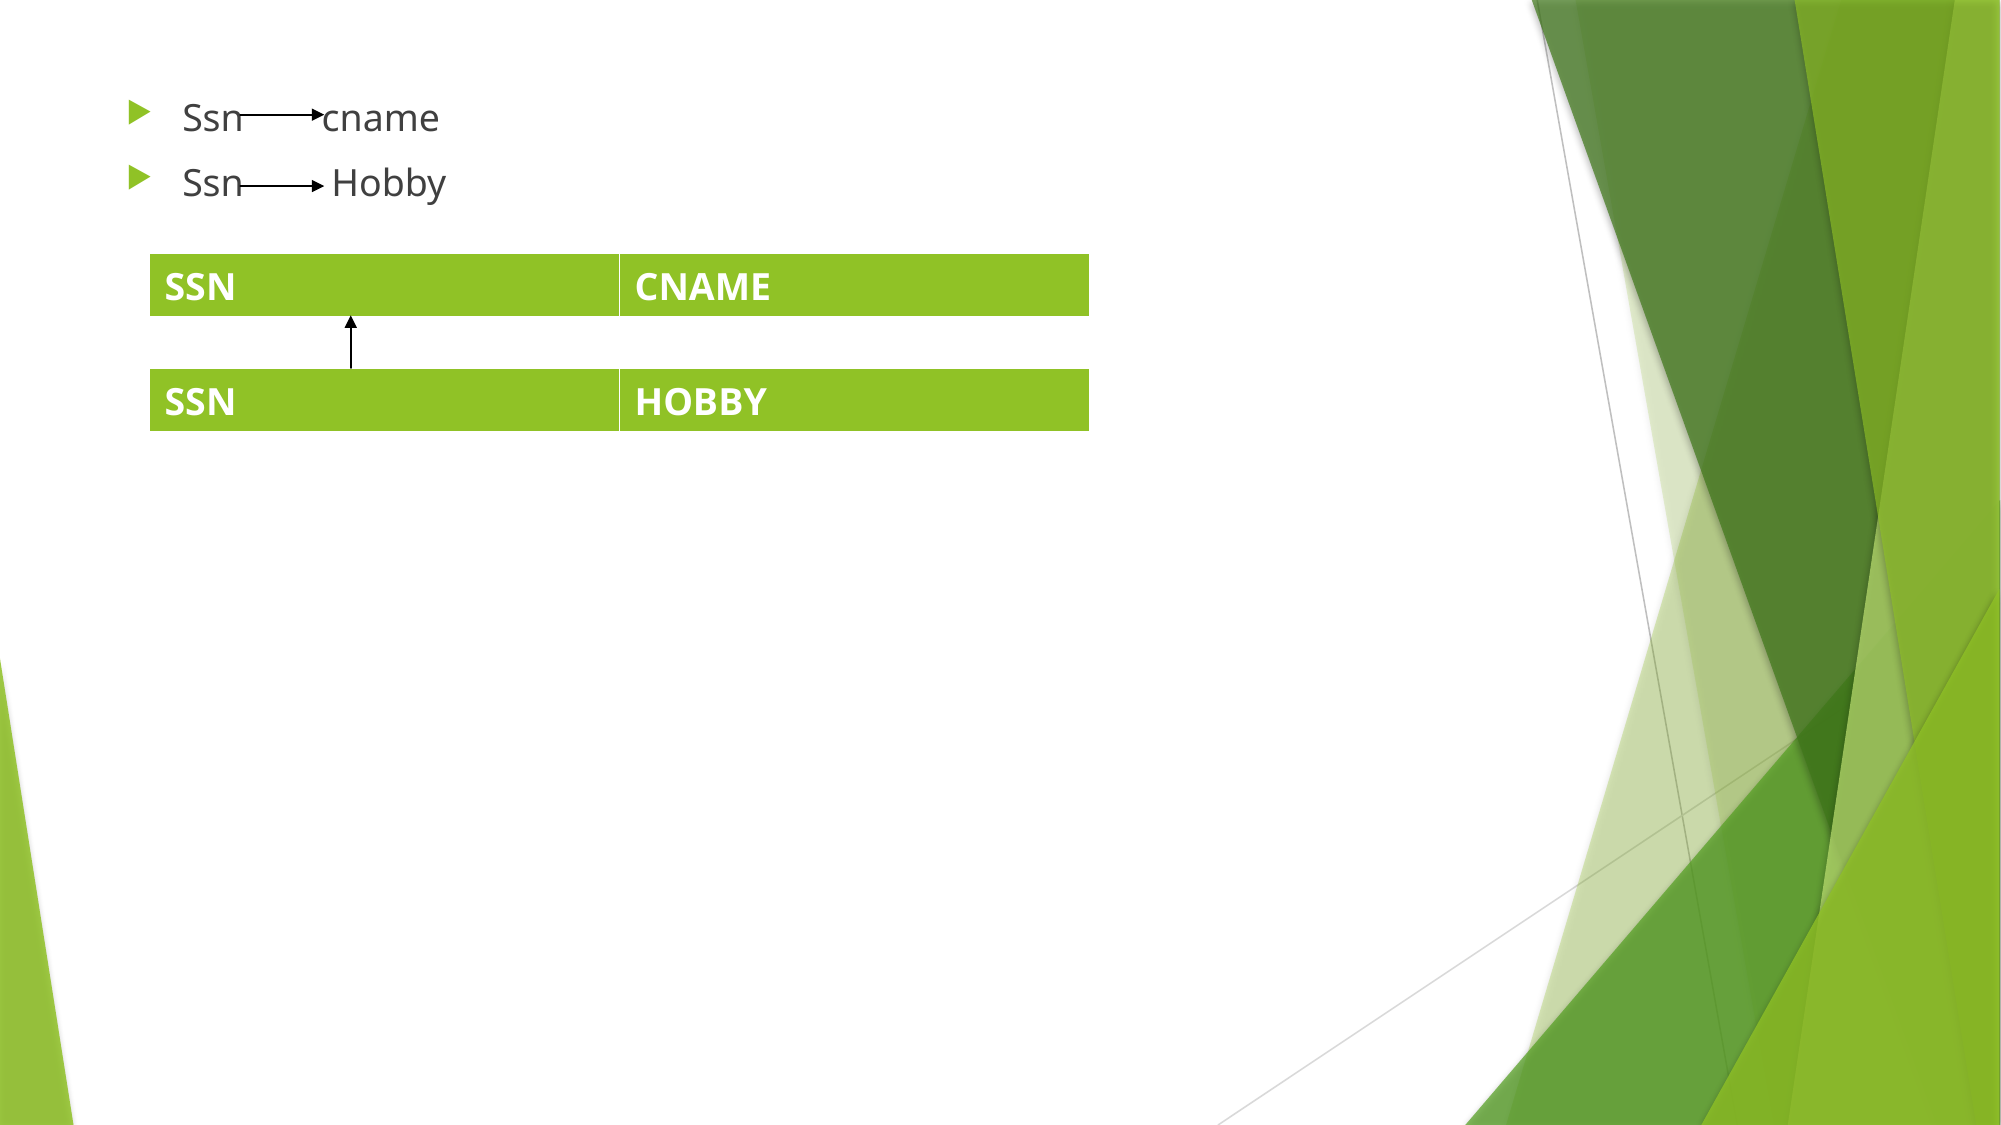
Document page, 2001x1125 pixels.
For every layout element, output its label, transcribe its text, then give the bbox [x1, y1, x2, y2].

table_header SSN [150, 369, 619, 431]
table_header CNAME [620, 254, 1089, 316]
table_header SSN [150, 254, 619, 316]
list Ssn cname Ssn Hobby [111, 86, 1522, 992]
table_header HOBBY [620, 369, 1089, 431]
